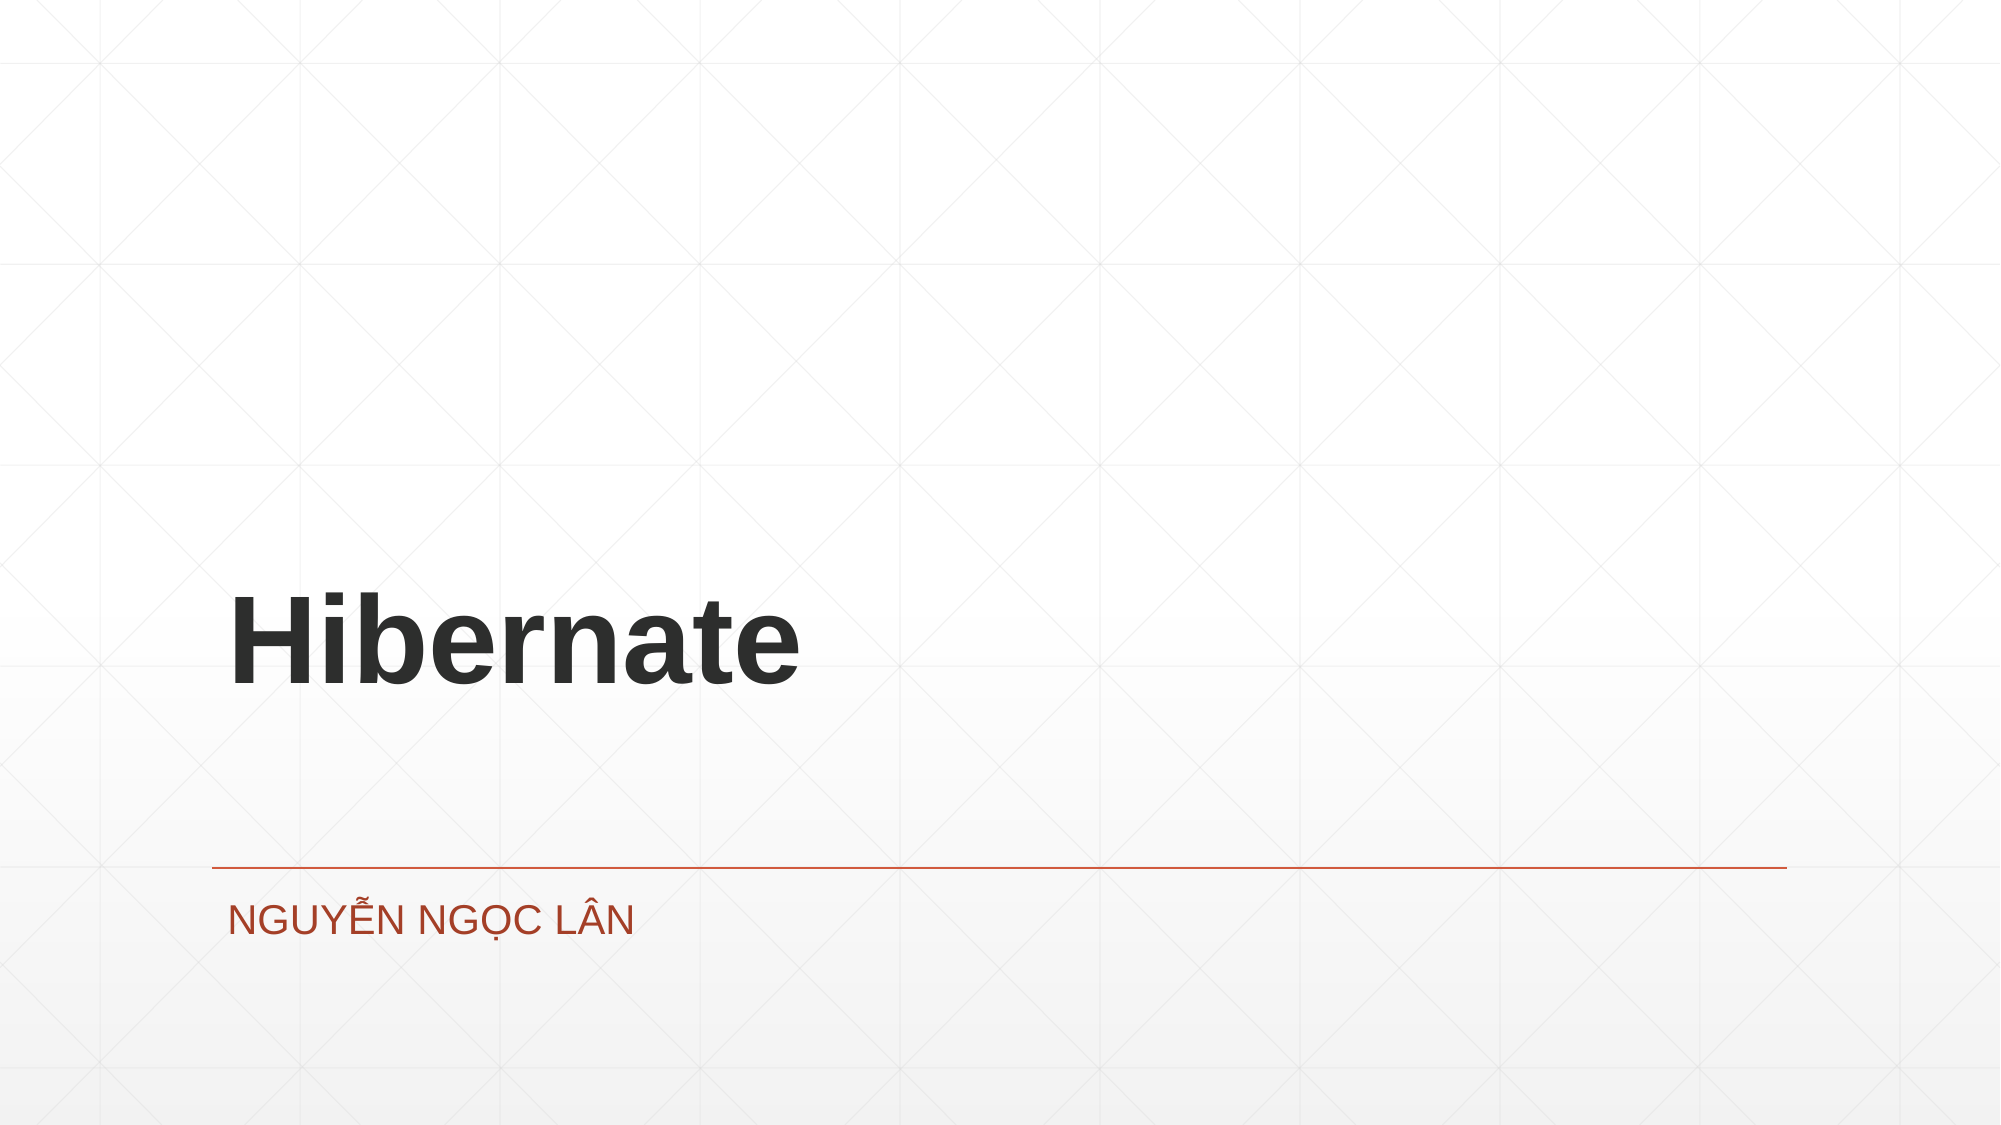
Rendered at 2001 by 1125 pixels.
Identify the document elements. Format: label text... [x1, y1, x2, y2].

title Hibernate [212, 313, 1788, 869]
subtitle NGUYỄN NGỌC LÂN [212, 891, 1788, 967]
